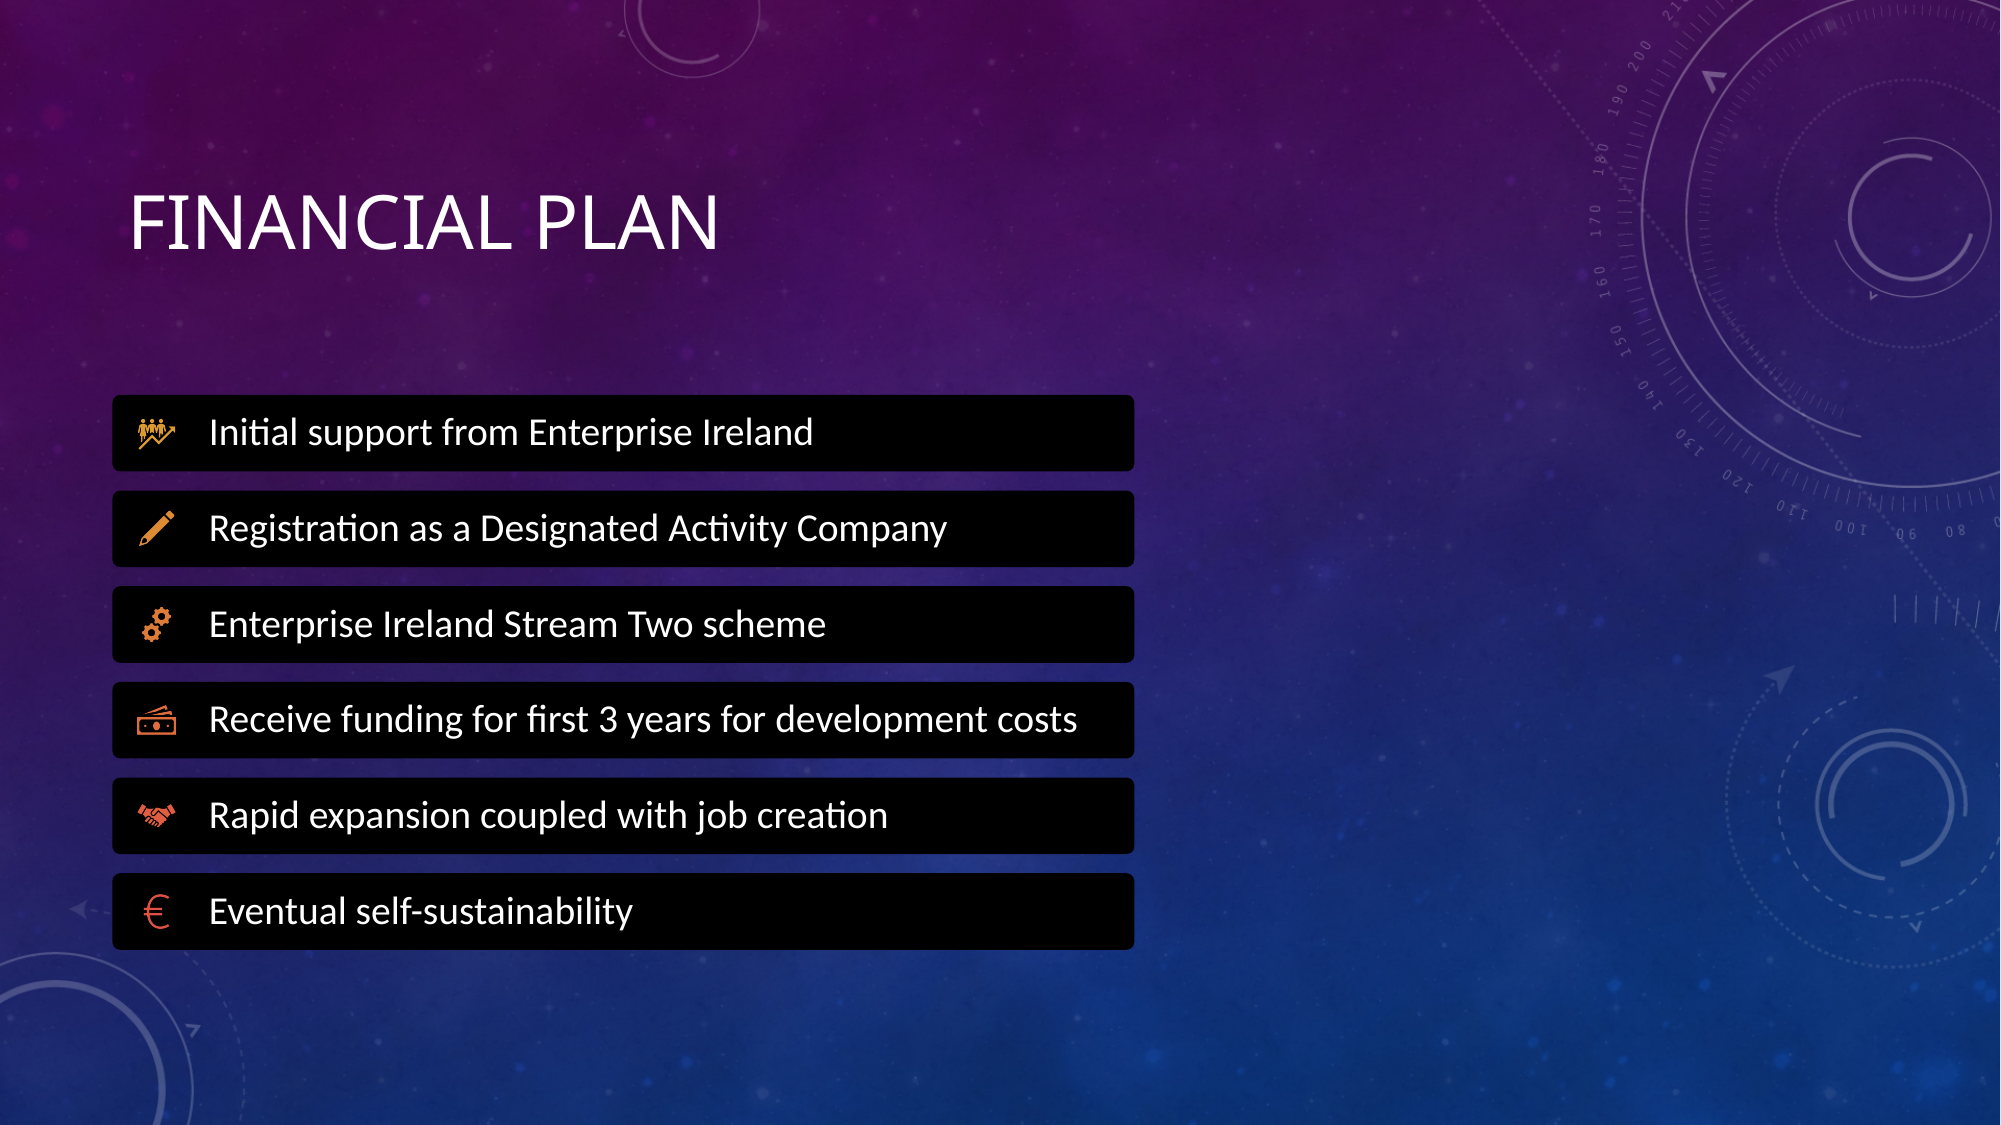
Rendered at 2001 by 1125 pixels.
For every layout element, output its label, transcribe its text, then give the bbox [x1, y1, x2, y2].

picture [0, 0, 2001, 1125]
title Financial Plan [112, 99, 1775, 339]
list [112, 394, 1135, 951]
